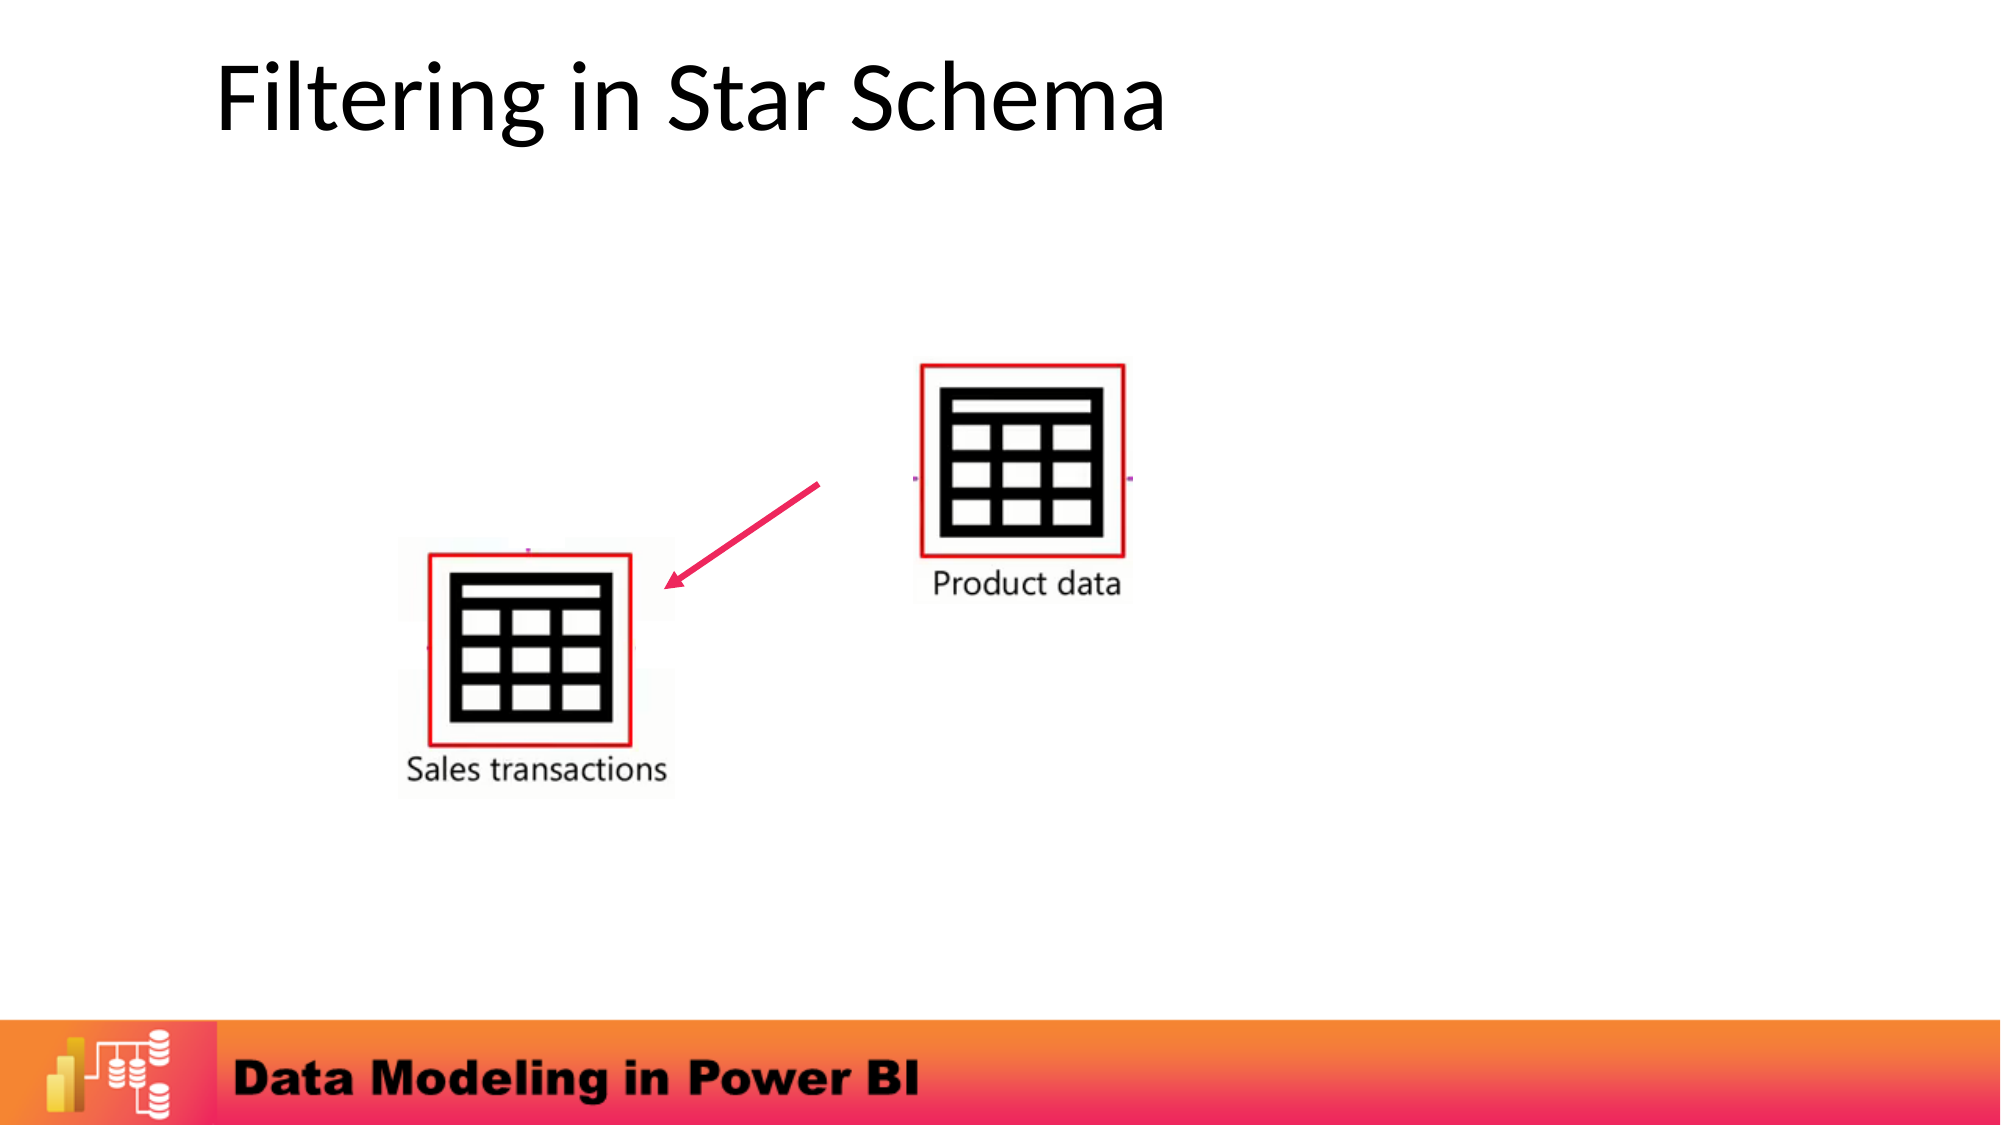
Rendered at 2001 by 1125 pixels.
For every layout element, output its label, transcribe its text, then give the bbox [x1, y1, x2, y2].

picture [0, 0, 2001, 1125]
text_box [663, 483, 819, 590]
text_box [369, 500, 693, 799]
text_box Filtering in Star Schema [200, 22, 1185, 158]
